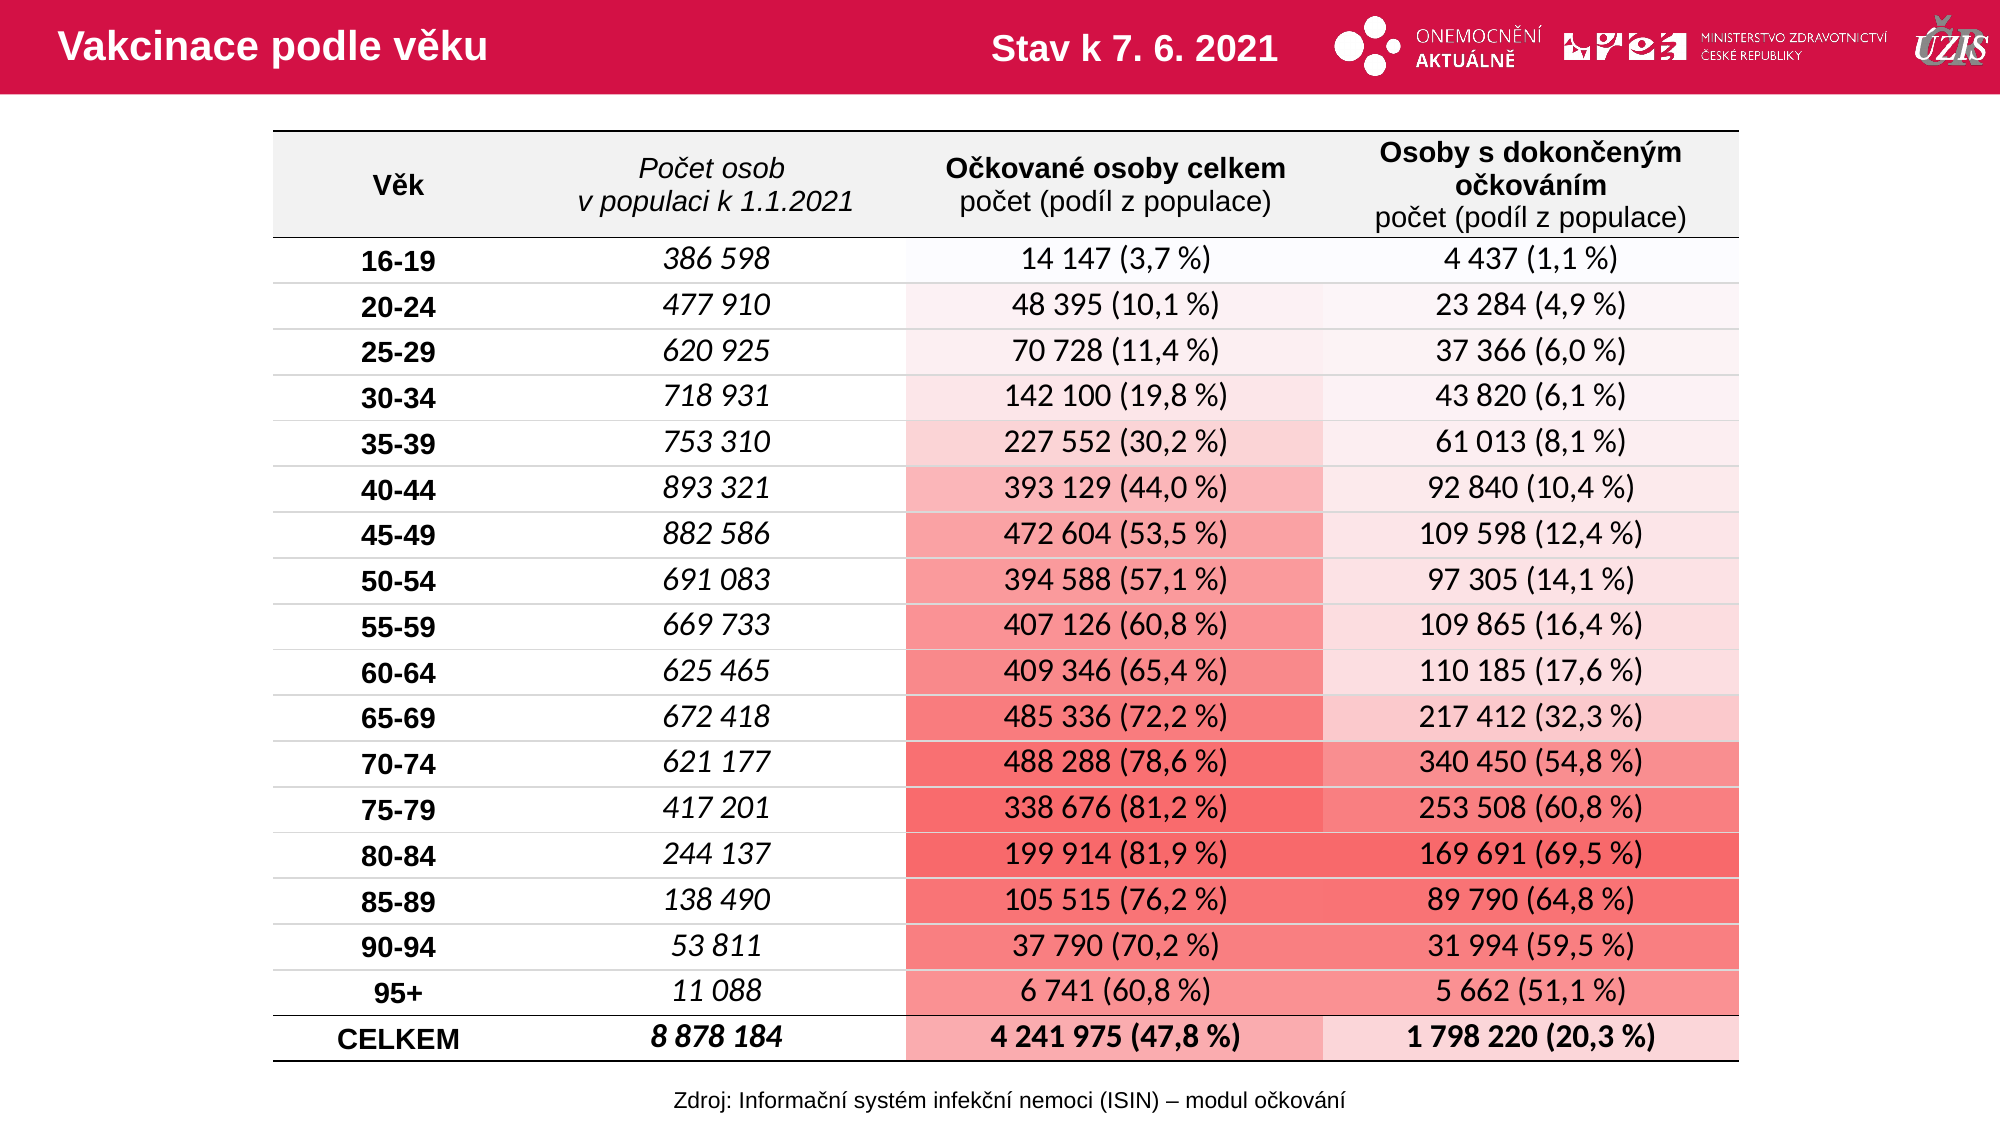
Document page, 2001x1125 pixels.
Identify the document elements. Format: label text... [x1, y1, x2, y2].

table_cell 65-69 [273, 696, 524, 740]
table_cell 472 604 (53,5 %) [908, 513, 1324, 557]
table_cell 105 515 (76,2 %) [908, 879, 1324, 923]
table_cell 1 798 220 (20,3 %) [1324, 1016, 1739, 1060]
table_cell 20-24 [273, 284, 524, 328]
table_cell 407 126 (60,8 %) [908, 605, 1324, 649]
table_cell 4 437 (1,1 %) [1324, 238, 1739, 282]
title Vakcinace podle věku [42, 0, 1262, 95]
table_cell 394 588 (57,1 %) [908, 559, 1324, 603]
table_cell 244 137 [524, 833, 908, 877]
table_cell 25-29 [273, 330, 524, 374]
table_cell 55-59 [273, 605, 524, 649]
table_cell 409 346 (65,4 %) [908, 650, 1324, 694]
table_header Očkované osoby celkem počet (podíl z populace) [908, 132, 1324, 237]
text_box Stav k 7. 6. 2021 [976, 16, 1421, 77]
table_cell 488 288 (78,6 %) [908, 742, 1324, 786]
table_cell 882 586 [524, 513, 908, 557]
table_cell 386 598 [524, 238, 908, 282]
table_cell 80-84 [273, 833, 524, 877]
table_cell 61 013 (8,1 %) [1324, 421, 1739, 465]
table_header Počet osob v populaci k 1.1.2021 [524, 132, 908, 237]
table_cell 16-19 [273, 238, 524, 282]
table_cell 60-64 [273, 650, 524, 694]
table_cell 6 741 (60,8 %) [908, 971, 1324, 1015]
table_cell 23 284 (4,9 %) [1324, 284, 1739, 328]
table_cell 217 412 (32,3 %) [1324, 696, 1739, 740]
table_cell 95+ [273, 971, 524, 1015]
table_cell 477 910 [524, 284, 908, 328]
table_cell 5 662 (51,1 %) [1324, 971, 1739, 1015]
table_cell 417 201 [524, 788, 908, 832]
table_cell 199 914 (81,9 %) [908, 833, 1324, 877]
table_cell 70 728 (11,4 %) [908, 330, 1324, 374]
table_cell 90-94 [273, 925, 524, 969]
table_cell 53 811 [524, 925, 908, 969]
table_cell 97 305 (14,1 %) [1324, 559, 1739, 603]
table_cell 621 177 [524, 742, 908, 786]
table_cell 620 925 [524, 330, 908, 374]
picture [1421, 16, 1542, 76]
table_cell 110 185 (17,6 %) [1324, 650, 1739, 694]
table_cell 35-39 [273, 421, 524, 465]
table_cell 340 450 (54,8 %) [1324, 742, 1739, 786]
picture [1915, 15, 1989, 66]
table_cell 45-49 [273, 513, 524, 557]
table_cell 142 100 (19,8 %) [908, 376, 1324, 420]
table_cell 50-54 [273, 559, 524, 603]
table_cell 138 490 [524, 879, 908, 923]
table_cell 718 931 [524, 376, 908, 420]
table_header Věk [273, 132, 524, 237]
table_cell 8 878 184 [524, 1016, 908, 1060]
table_cell 338 676 (81,2 %) [908, 788, 1324, 832]
table_cell 31 994 (59,5 %) [1324, 925, 1739, 969]
table_cell 227 552 (30,2 %) [908, 421, 1324, 465]
table_cell 169 691 (69,5 %) [1324, 833, 1739, 877]
table_cell 48 395 (10,1 %) [908, 284, 1324, 328]
table_cell 37 790 (70,2 %) [908, 925, 1324, 969]
table_cell 37 366 (6,0 %) [1324, 330, 1739, 374]
table_cell 625 465 [524, 650, 908, 694]
picture [1563, 31, 1888, 60]
table_cell 70-74 [273, 742, 524, 786]
table_cell 672 418 [524, 696, 908, 740]
table_cell CELKEM [273, 1016, 524, 1060]
table_cell 691 083 [524, 559, 908, 603]
table_header Osoby s dokončeným očkováním počet (podíl z populace) [1324, 132, 1739, 237]
table_cell 75-79 [273, 788, 524, 832]
table_cell 253 508 (60,8 %) [1324, 788, 1739, 832]
table_cell 393 129 (44,0 %) [908, 467, 1324, 511]
table_cell 30-34 [273, 376, 524, 420]
table_cell 485 336 (72,2 %) [908, 696, 1324, 740]
table_cell 92 840 (10,4 %) [1324, 467, 1739, 511]
table_cell 669 733 [524, 605, 908, 649]
table_cell 85-89 [273, 879, 524, 923]
table_cell 109 598 (12,4 %) [1324, 513, 1739, 557]
table_cell 43 820 (6,1 %) [1324, 376, 1739, 420]
table_cell 11 088 [524, 971, 908, 1015]
table_cell 893 321 [524, 467, 908, 511]
table_cell 753 310 [524, 421, 908, 465]
table_cell 40-44 [273, 467, 524, 511]
table_cell 14 147 (3,7 %) [908, 238, 1324, 282]
table_cell 89 790 (64,8 %) [1324, 879, 1739, 923]
table_cell 109 865 (16,4 %) [1324, 605, 1739, 649]
text_box Zdroj: Informační systém infekční nemoci (ISIN) – modul očkování [658, 1078, 1362, 1121]
table_cell 4 241 975 (47,8 %) [908, 1016, 1324, 1060]
